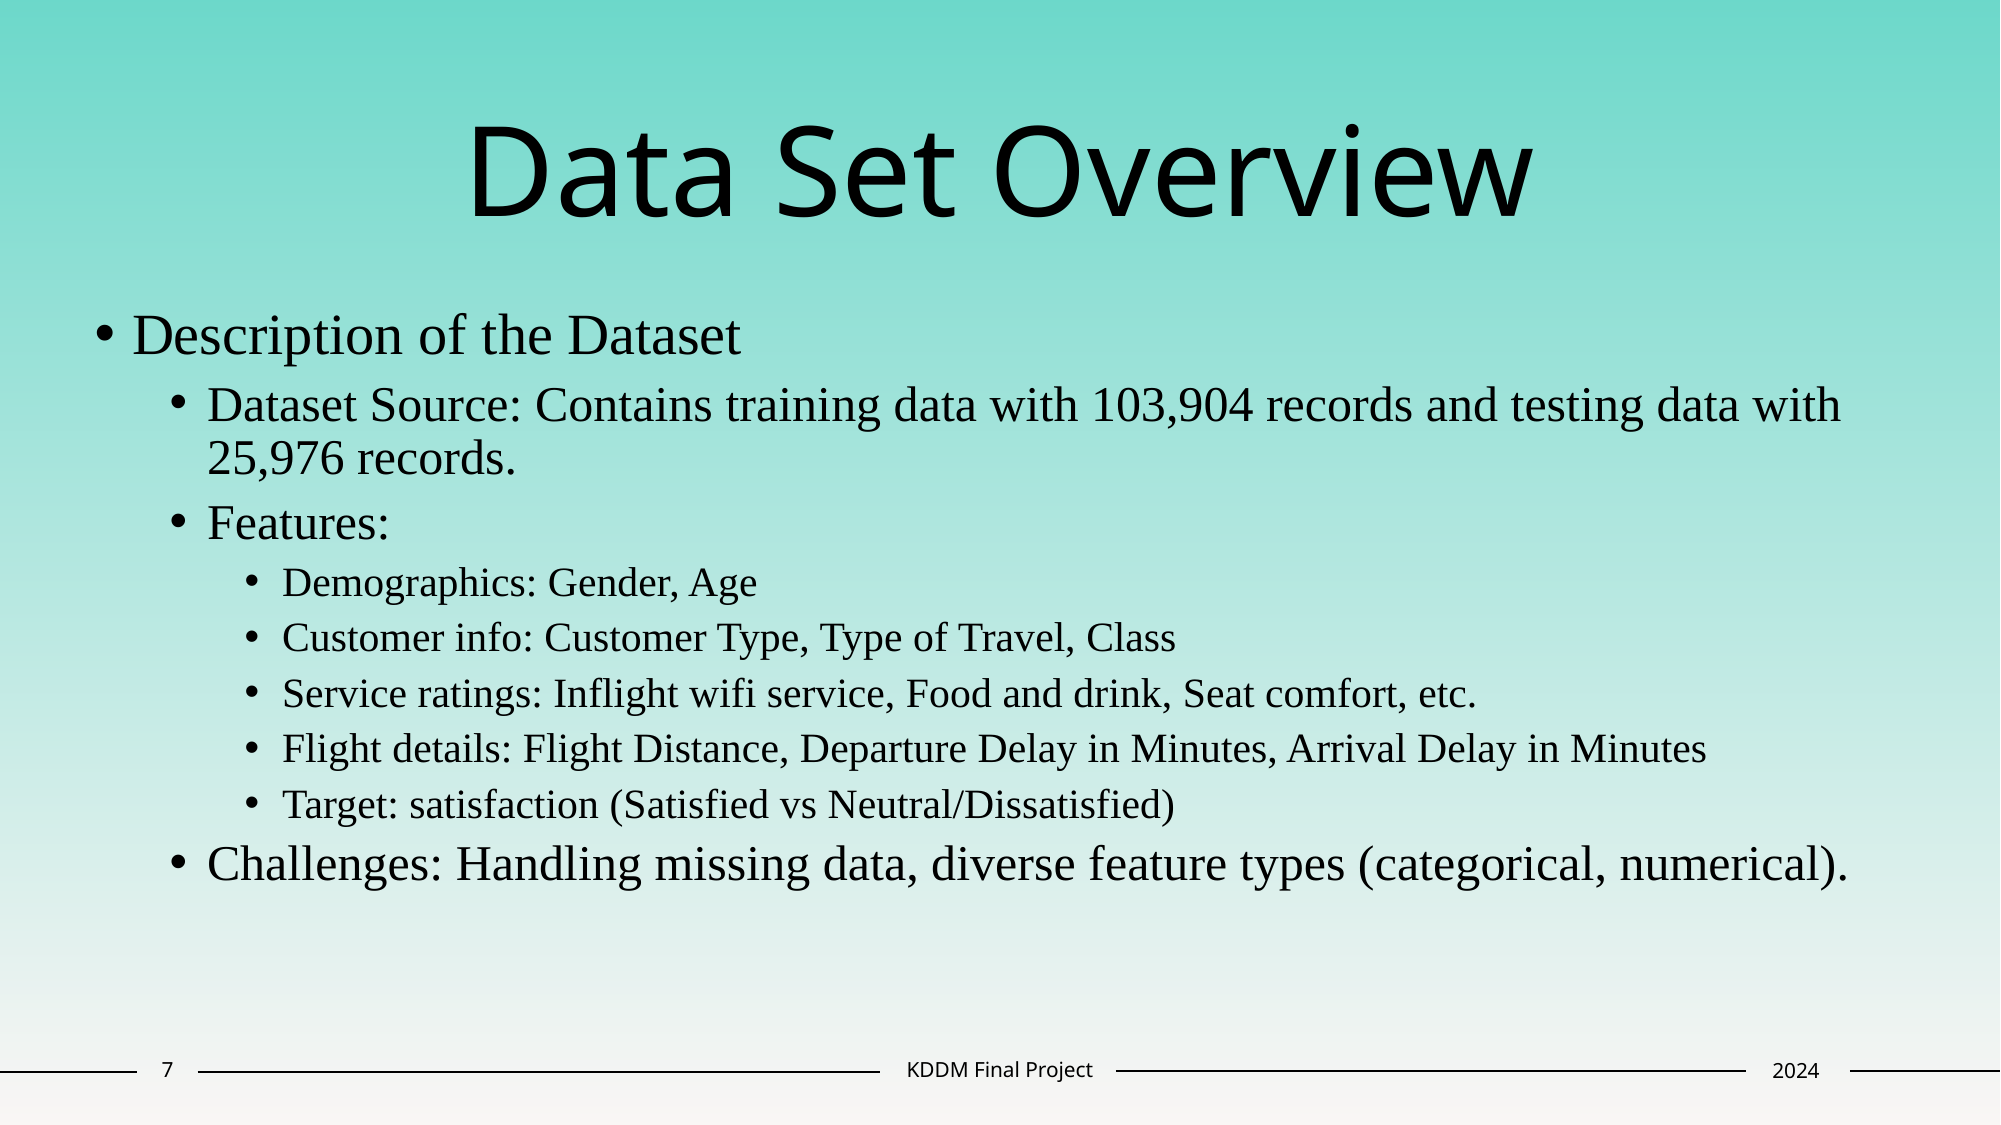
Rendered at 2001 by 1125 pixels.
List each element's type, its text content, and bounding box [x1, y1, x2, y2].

slide_number 2024 [1743, 1050, 1849, 1091]
footer KDDM Final Project [879, 1050, 1120, 1091]
title Data Set Overview [187, 83, 1813, 251]
slide_number 7 [137, 1050, 198, 1091]
list Description of the Dataset Dataset Source: Contains training data with 103,904 records and testing data with 25,976 records. Features: Demographics: Gender, Age Customer info: Customer Type, Type of Travel, Class Service ratings: Inflight wifi service, Food and drink, Seat comfort, etc. Flight details: Flight Distance, Departure Delay in Minutes, Arrival Delay in Minutes Target: satisfaction (Satisfied vs Neutral/Dissatisfied) Challenges: Handling missing data, diverse feature types (categorical, numerical). [79, 296, 1884, 980]
